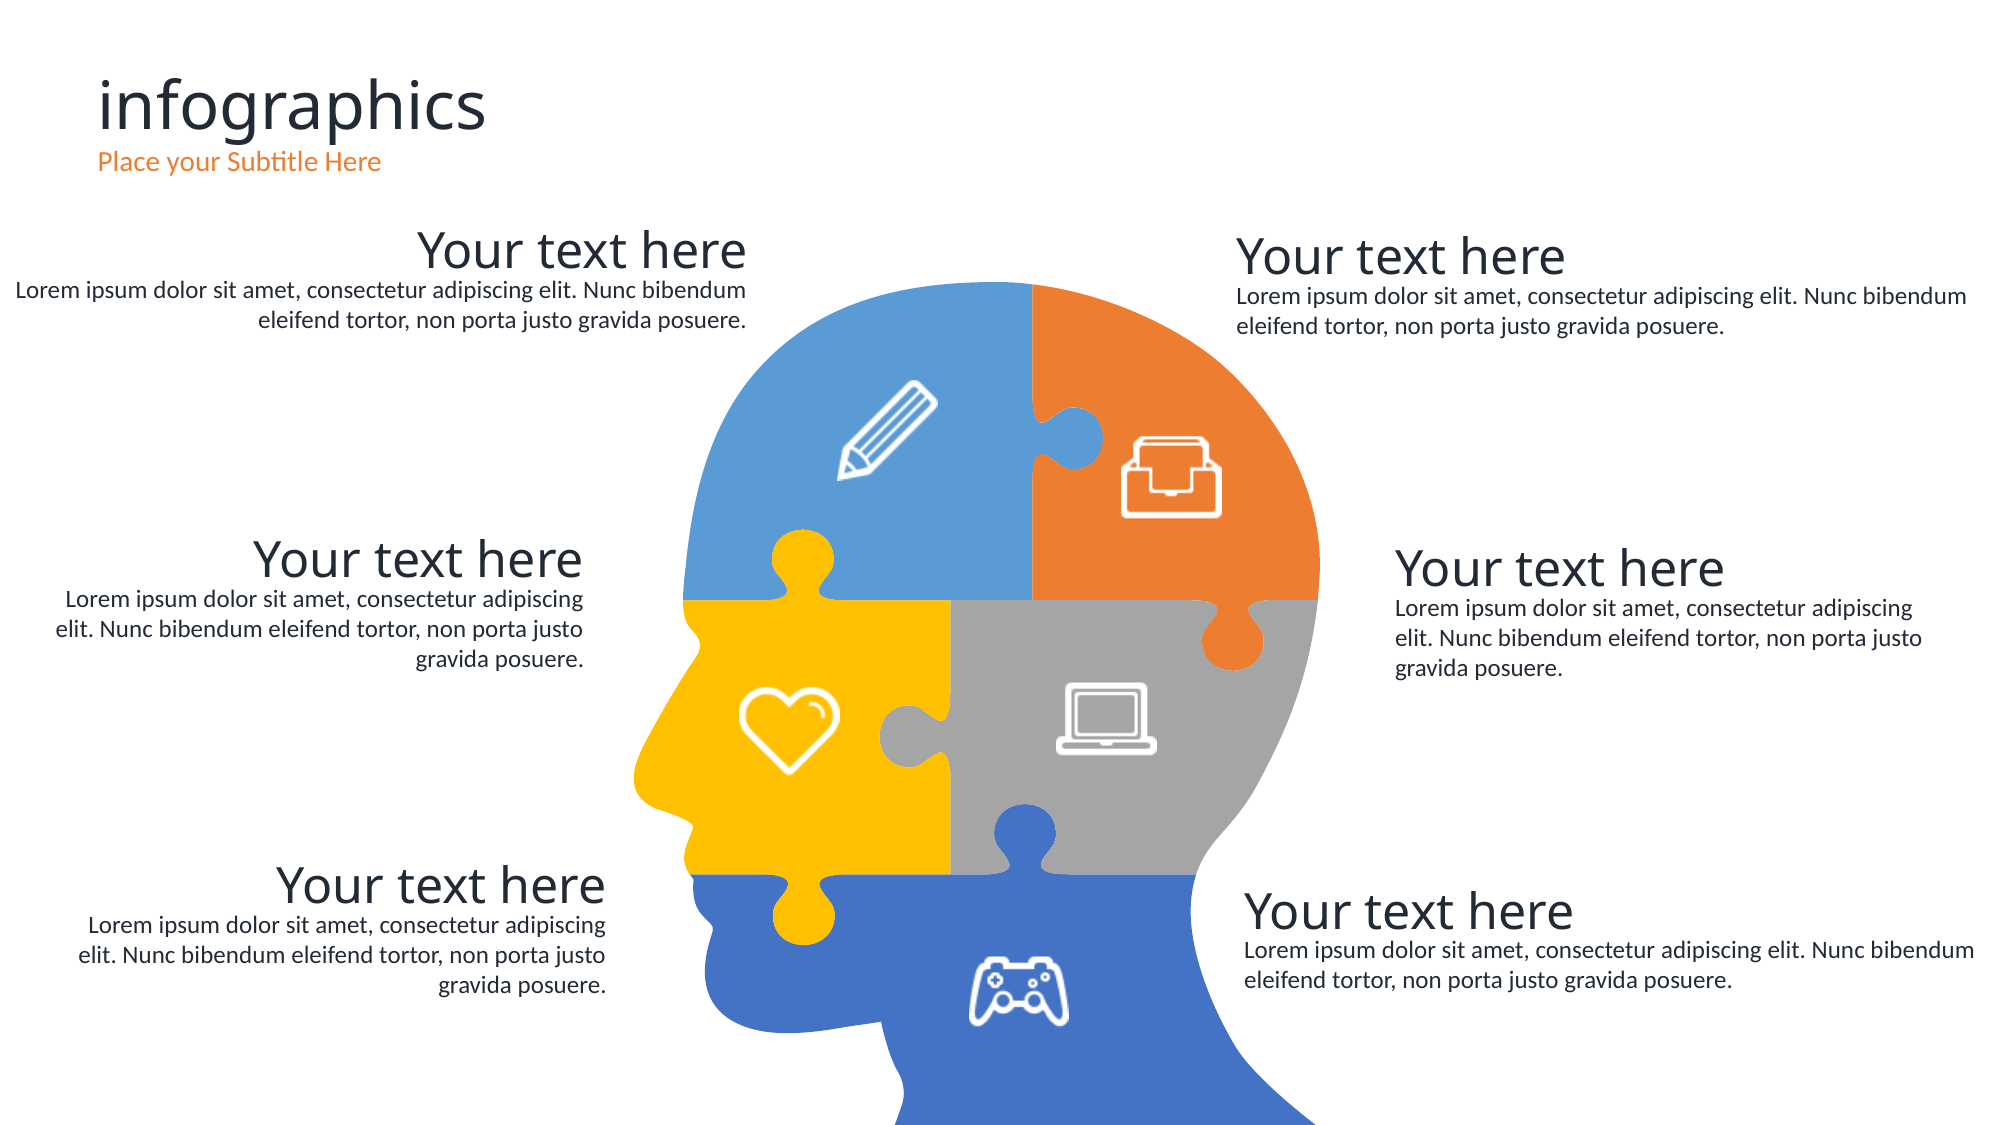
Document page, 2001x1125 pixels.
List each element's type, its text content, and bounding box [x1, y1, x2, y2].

text_box Lorem ipsum dolor sit amet, consectetur adipiscing elit. Nunc bibendum eleifend tortor, non porta justo gravida posuere. [1380, 605, 1955, 689]
picture [1056, 667, 1157, 768]
text_box [683, 282, 1102, 600]
text_box [690, 805, 1316, 1125]
text_box Your text here [1229, 871, 2000, 947]
picture [837, 380, 938, 481]
text_box Your text here [0, 211, 763, 287]
picture [739, 681, 840, 782]
text_box Lorem ipsum dolor sit amet, consectetur adipiscing elit. Nunc bibendum eleifend tortor, non porta justo gravida posuere. [25, 596, 600, 680]
picture [1121, 427, 1222, 528]
text_box Lorem ipsum dolor sit amet, consectetur adipiscing elit. Nunc bibendum eleifend tortor, non porta justo gravida posuere. [1221, 292, 2000, 347]
text_box Your text here [1380, 529, 1955, 605]
text_box [633, 529, 951, 946]
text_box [82, 55, 1712, 186]
text_box Your text here [25, 520, 600, 596]
text_box Your text here [47, 846, 622, 922]
text_box [1032, 284, 1320, 670]
text_box Lorem ipsum dolor sit amet, consectetur adipiscing elit. Nunc bibendum eleifend tortor, non porta justo gravida posuere. [0, 287, 763, 341]
picture [969, 941, 1069, 1042]
text_box [880, 600, 1318, 875]
text_box Lorem ipsum dolor sit amet, consectetur adipiscing elit. Nunc bibendum eleifend tortor, non porta justo gravida posuere. [1229, 947, 2000, 1002]
text_box Your text here [1221, 217, 2000, 292]
text_box Lorem ipsum dolor sit amet, consectetur adipiscing elit. Nunc bibendum eleifend tortor, non porta justo gravida posuere. [47, 922, 622, 1006]
